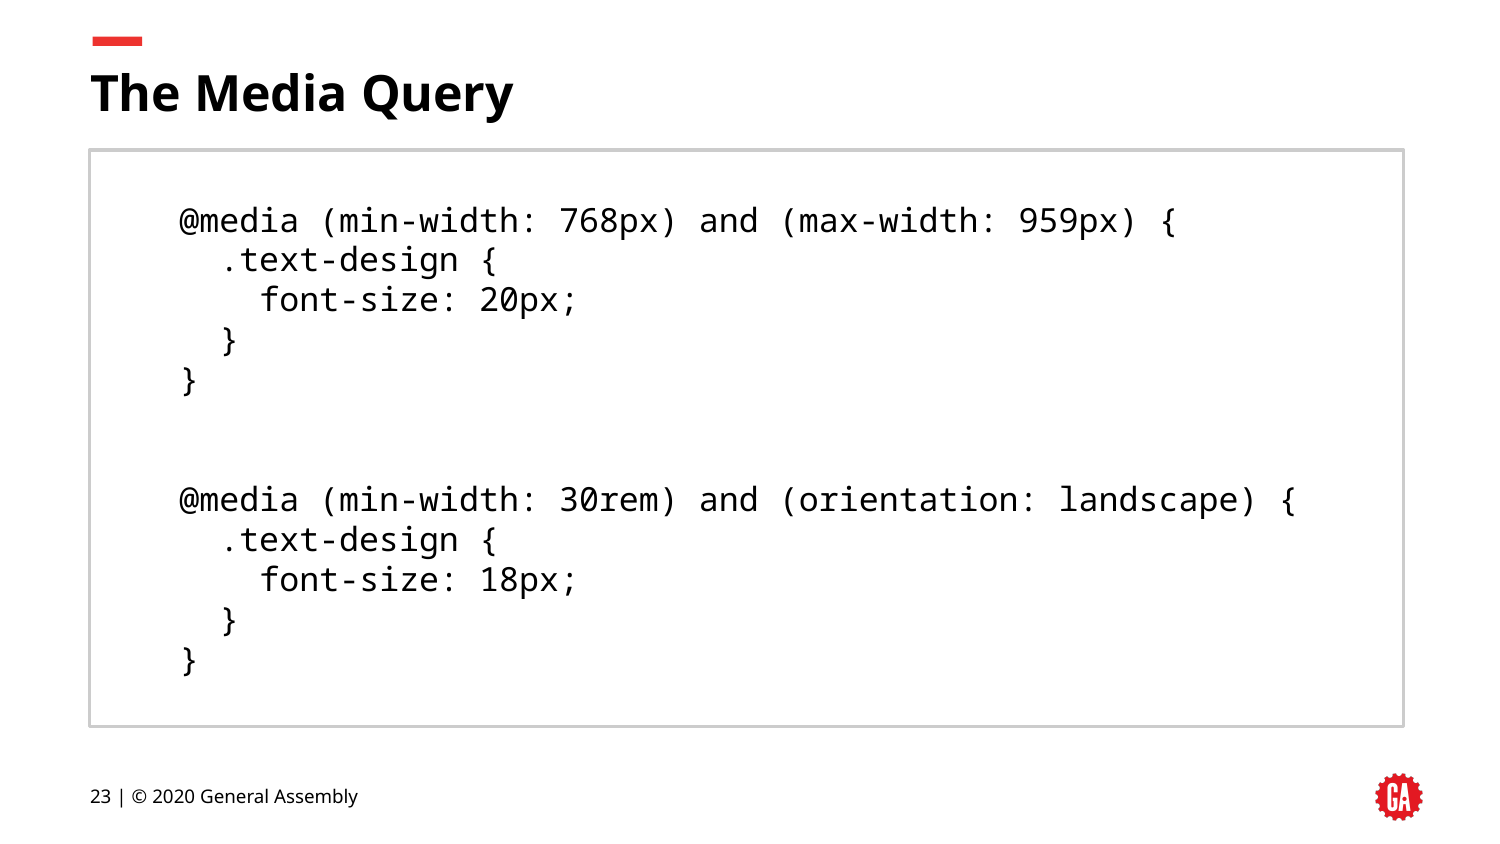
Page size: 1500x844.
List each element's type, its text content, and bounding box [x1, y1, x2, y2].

picture [1373, 771, 1425, 823]
text_box @media (min-width: 768px) and (max-width: 959px) { .text-design { font-size: 20px; } } @media (min-width: 30rem) and (orientation: landscape) { .text-design { font-size: 18px; } } [89, 150, 1404, 727]
slide_number ‹#› | © 2020 General Assembly [75, 764, 465, 830]
title The Media Query [75, 46, 1473, 140]
